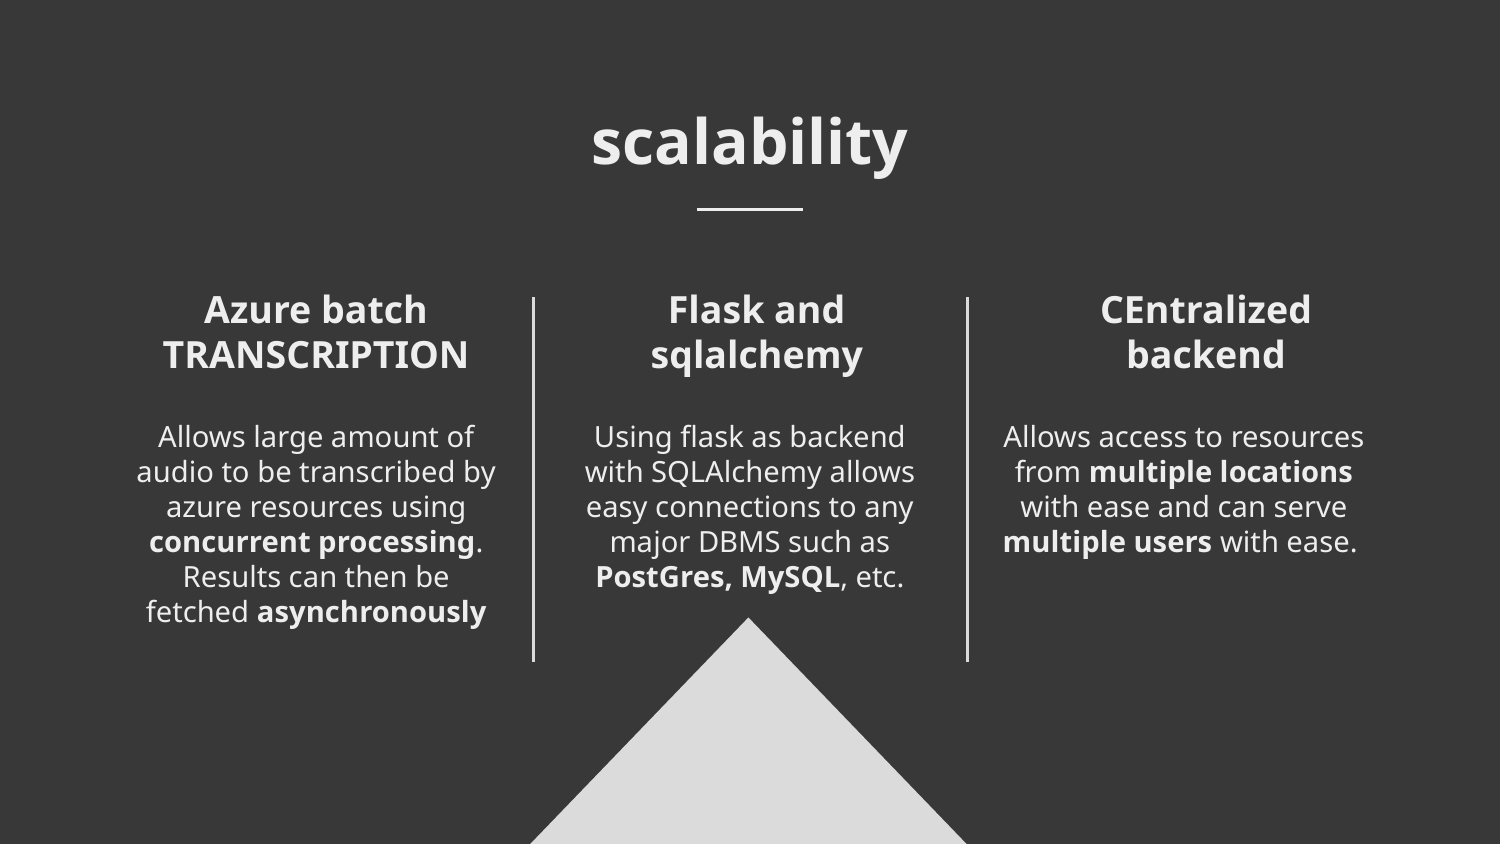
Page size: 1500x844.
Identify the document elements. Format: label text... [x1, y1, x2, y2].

subtitle Using flask as backend with SQLAlchemy allows easy connections to any major DBMS such as PostGres, MySQL, etc. [550, 403, 949, 526]
title Flask and sqlalchemy [625, 297, 889, 365]
title Azure batch TRANSCRIPTION [123, 297, 509, 365]
subtitle Allows large amount of audio to be transcribed by azure resources using concurrent processing. Results can then be fetched asynchronously [117, 403, 516, 526]
title CEntralized backend [1061, 297, 1352, 365]
subtitle Allows access to resources from multiple locations with ease and can serve multiple users with ease. [985, 403, 1383, 526]
title scalability [323, 87, 1177, 174]
